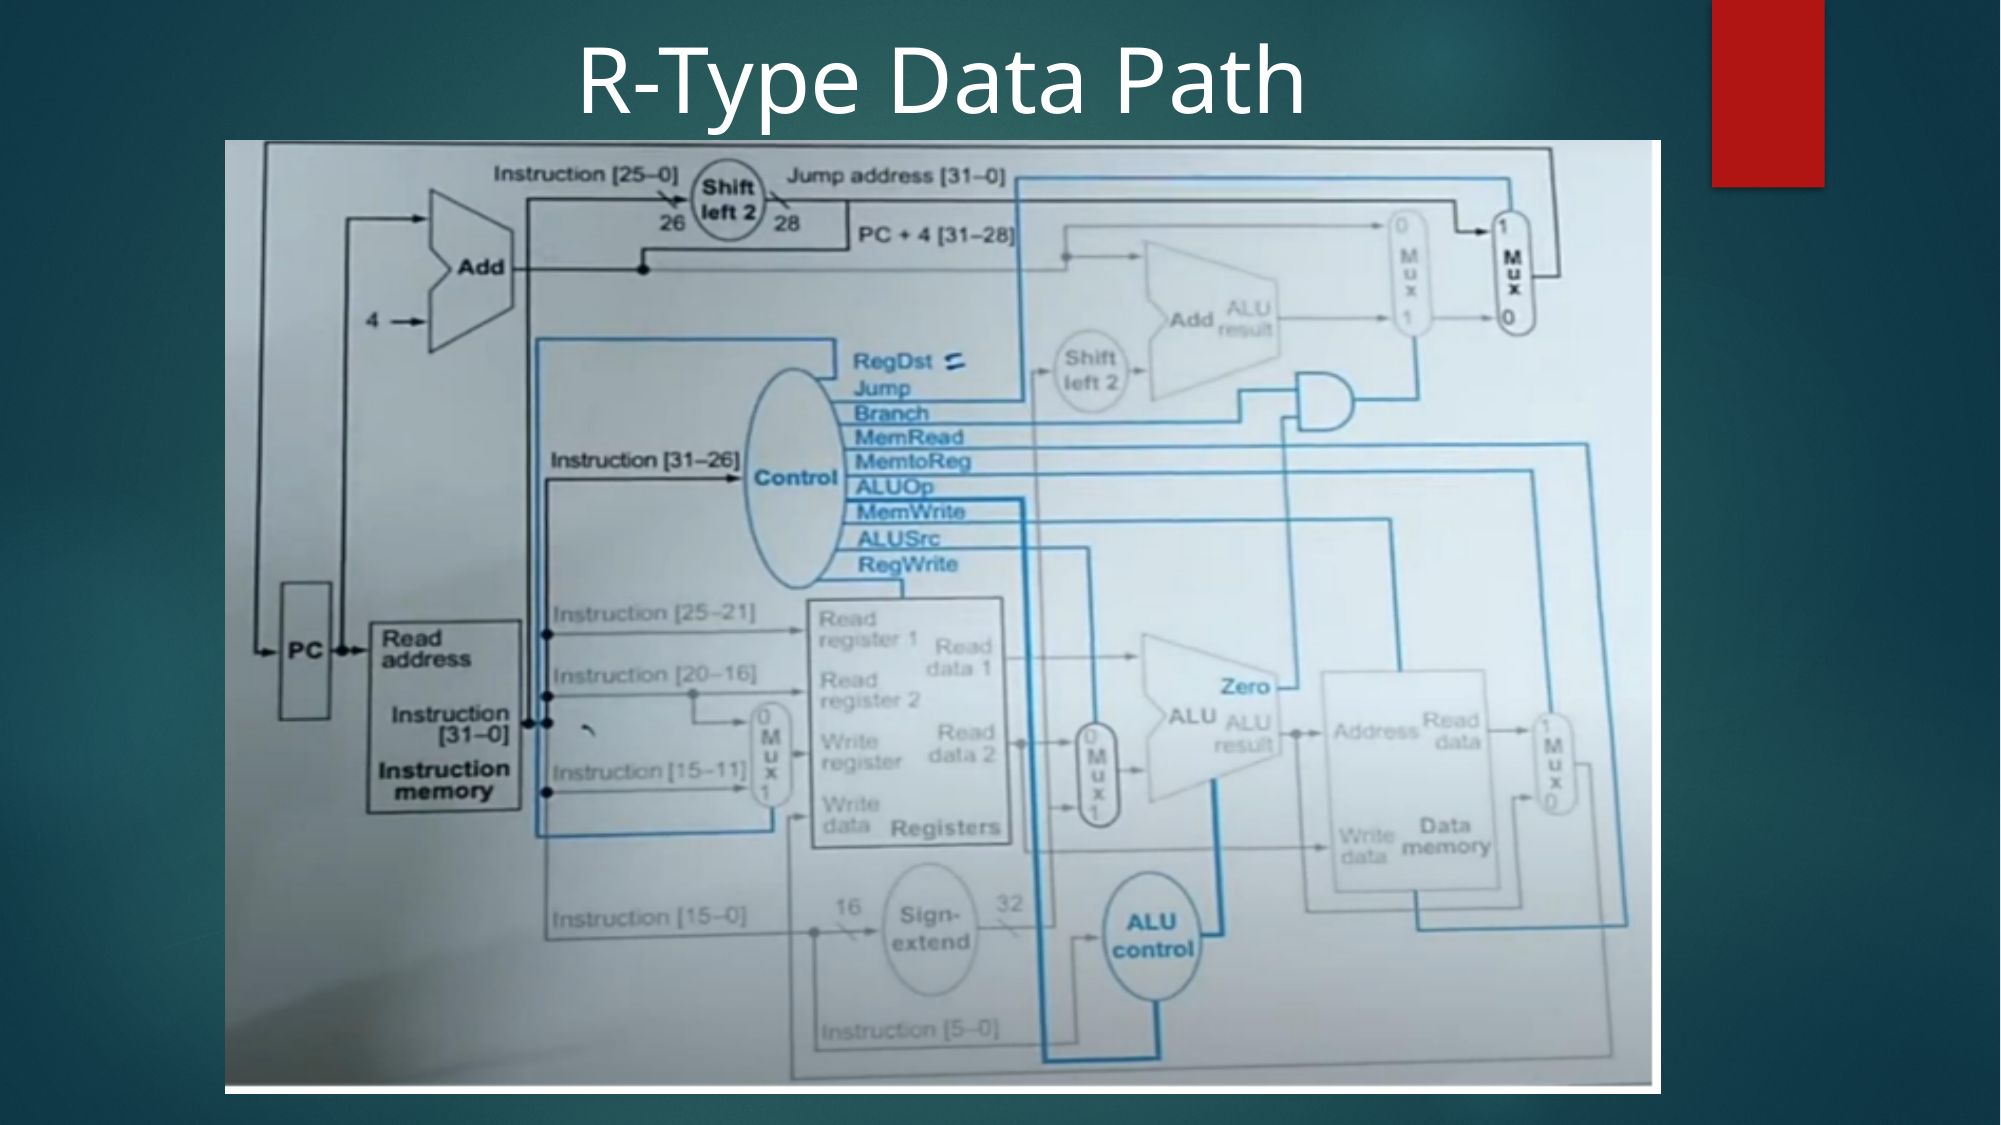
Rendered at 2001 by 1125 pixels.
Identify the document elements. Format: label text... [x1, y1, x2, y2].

text_box R-Type Data Path [561, 14, 1325, 140]
picture [0, 0, 1661, 1125]
